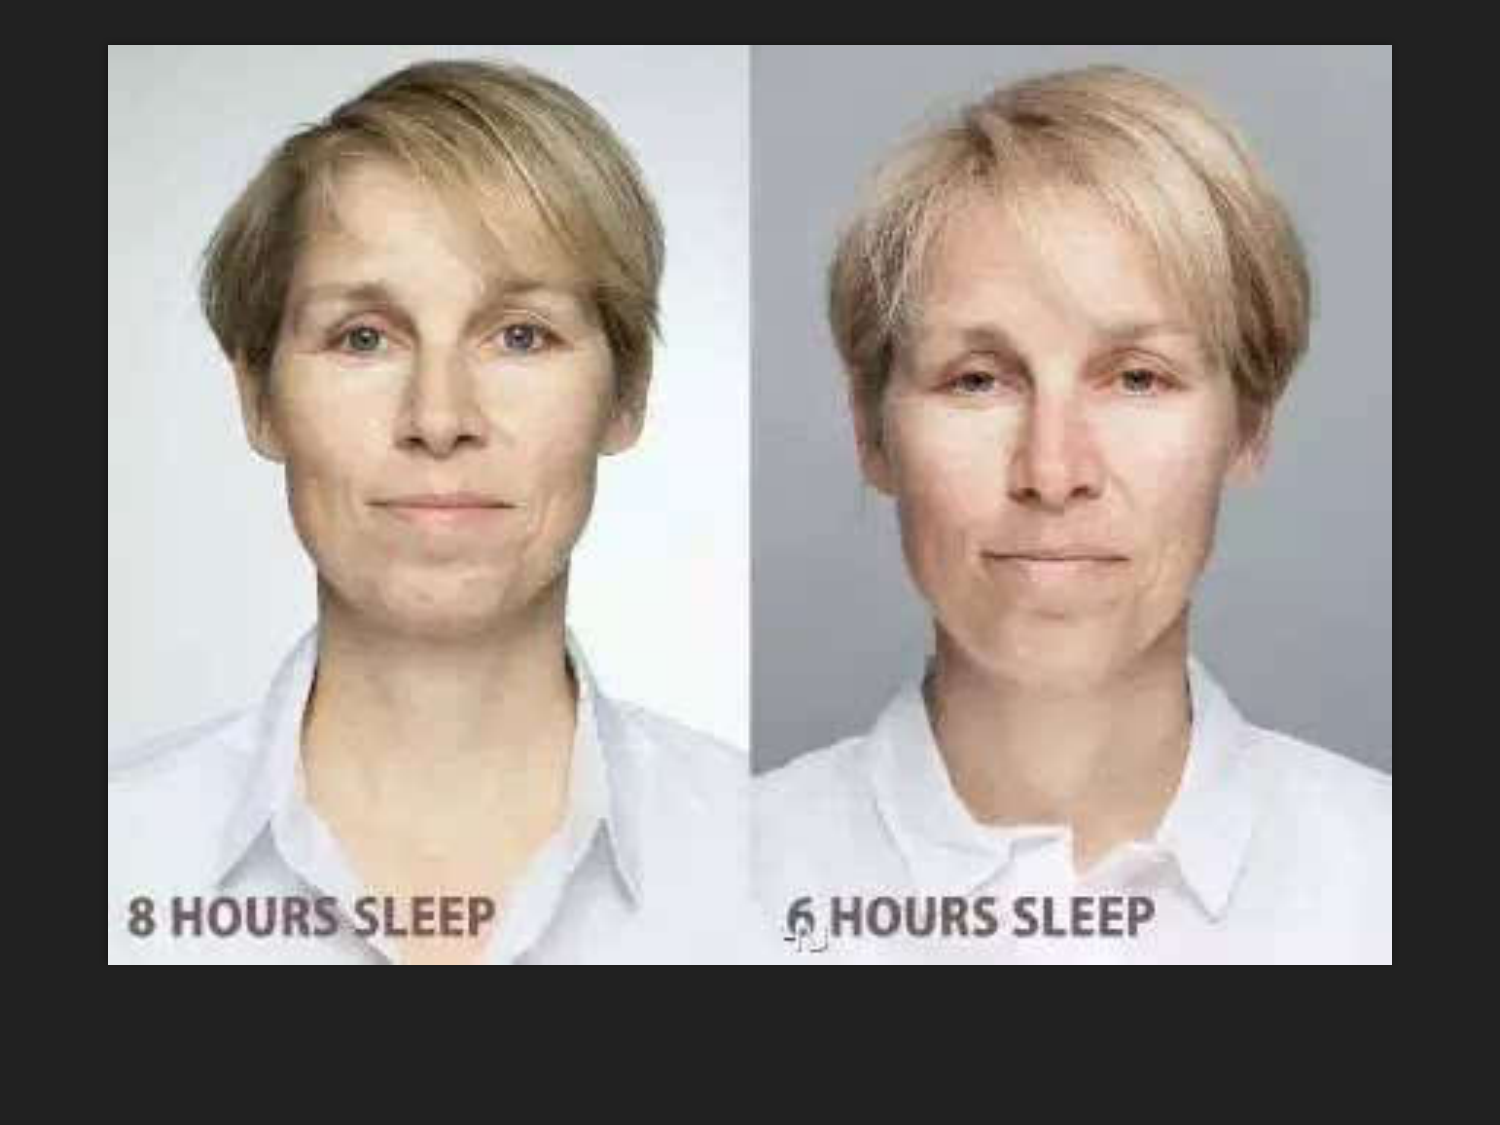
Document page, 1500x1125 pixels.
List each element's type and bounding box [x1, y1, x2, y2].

list [107, 45, 1392, 965]
